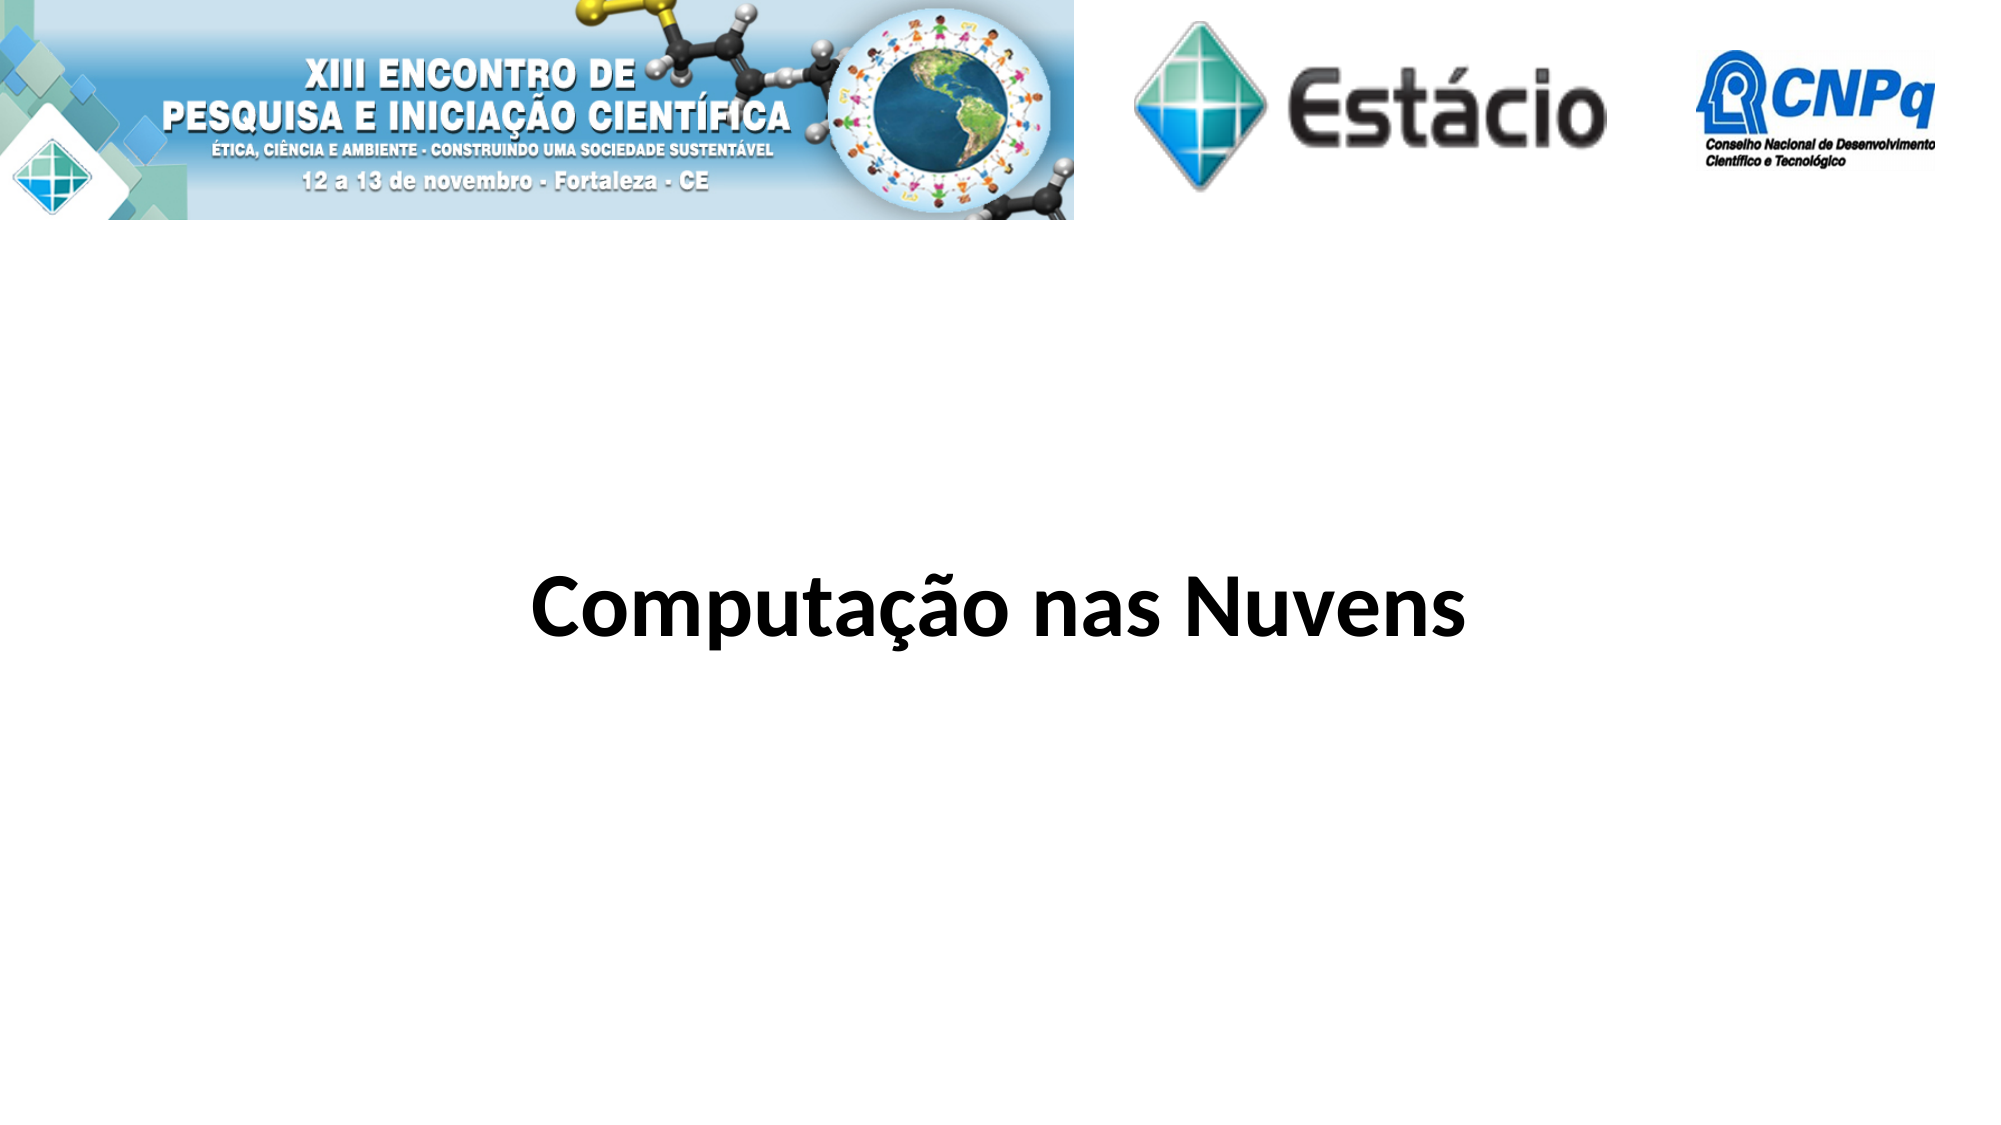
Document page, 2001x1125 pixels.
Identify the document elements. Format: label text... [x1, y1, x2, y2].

list Computação nas Nuvens [137, 299, 1863, 1014]
picture [1134, 21, 1607, 196]
picture [0, 0, 1074, 220]
picture [1696, 50, 1935, 171]
